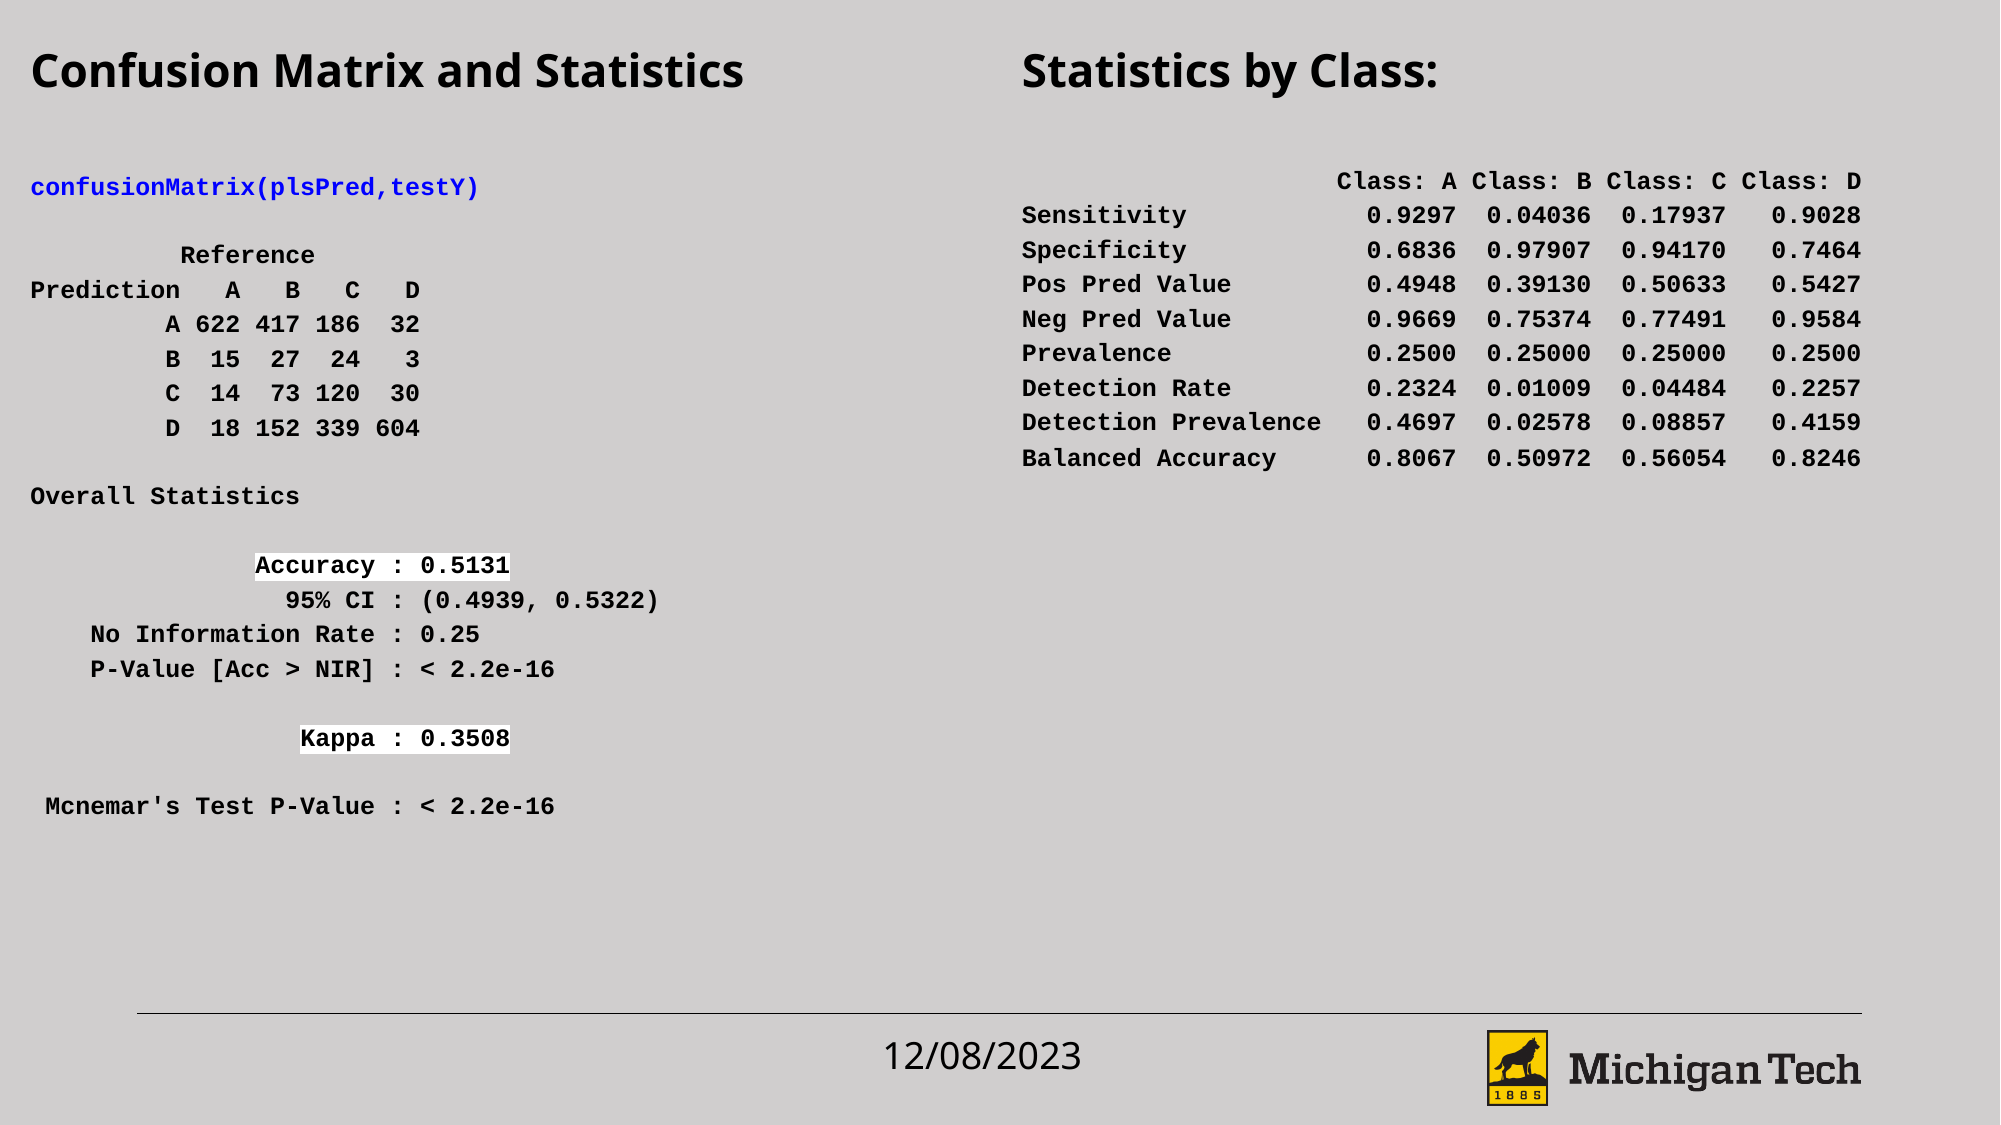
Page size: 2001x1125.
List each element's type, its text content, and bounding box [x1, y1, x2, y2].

picture [1487, 1030, 1861, 1106]
subtitle Confusion Matrix and Statistics confusionMatrix(plsPred,testY) Reference Prediction A B C D A 622 417 186 32 B 15 27 24 3 C 14 73 120 30 D 18 152 339 604 Overall Statistics Accuracy : 0.5131 95% CI : (0.4939, 0.5322) No Information Rate : 0.25 P-Value [Acc > NIR] : < 2.2e-16 Kappa : 0.3508 Mcnemar's Test P-Value : < 2.2e-16 [15, 18, 971, 991]
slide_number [757, 1024, 1208, 1085]
text_box Statistics by Class: Class: A Class: B Class: C Class: D Sensitivity 0.9297 0.04036 0.17937 0.9028 Specificity 0.6836 0.97907 0.94170 0.7464 Pos Pred Value 0.4948 0.39130 0.50633 0.5427 Neg Pred Value 0.9669 0.75374 0.77491 0.9584 Prevalence 0.2500 0.25000 0.25000 0.2500 Detection Rate 0.2324 0.01009 0.04484 0.2257 Detection Prevalence 0.4697 0.02578 0.08857 0.4159 Balanced Accuracy 0.8067 0.50972 0.56054 0.8246 [1006, 18, 1950, 523]
